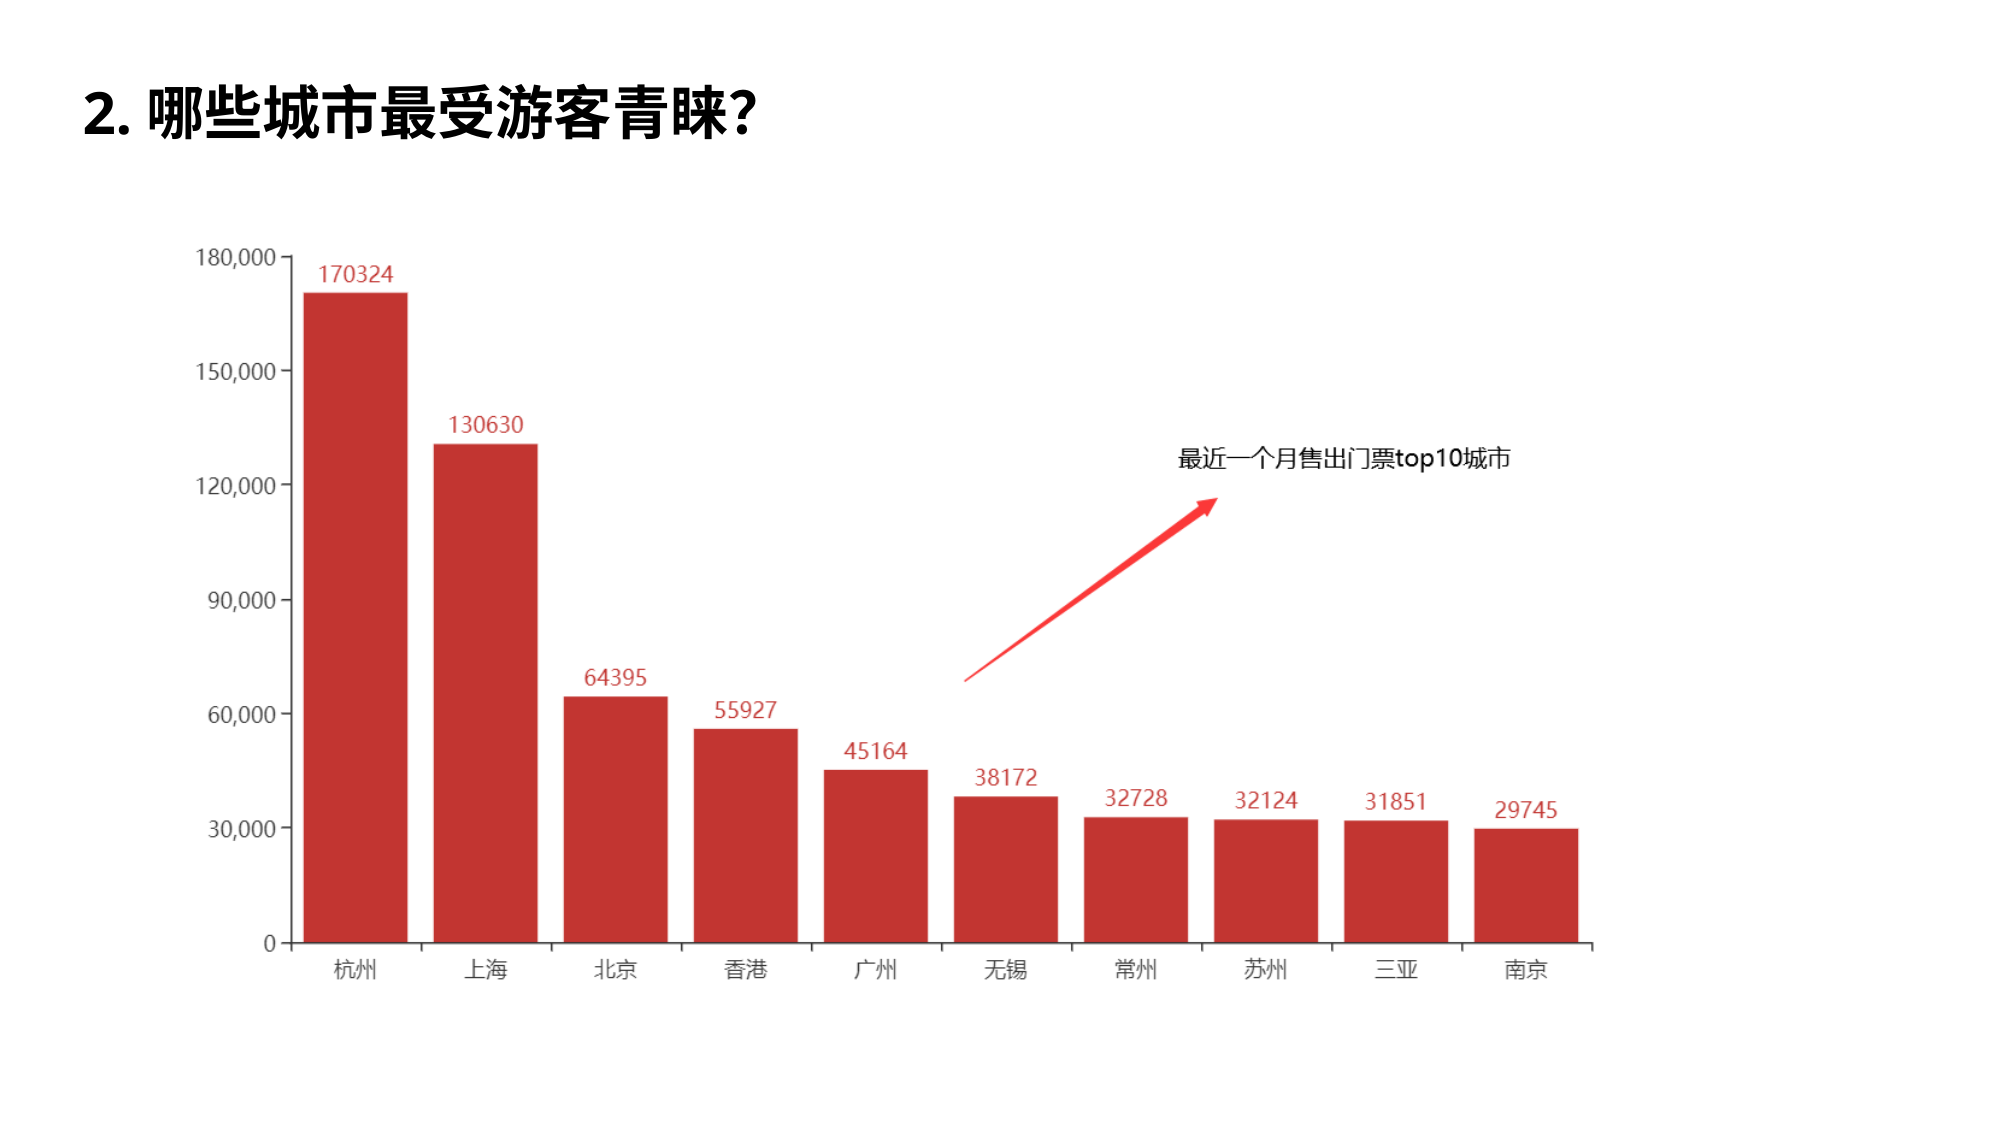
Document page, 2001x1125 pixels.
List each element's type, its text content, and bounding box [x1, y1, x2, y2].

picture [169, 221, 1683, 1018]
text_box 2.哪些城市最受游客青睐？ [67, 68, 802, 154]
